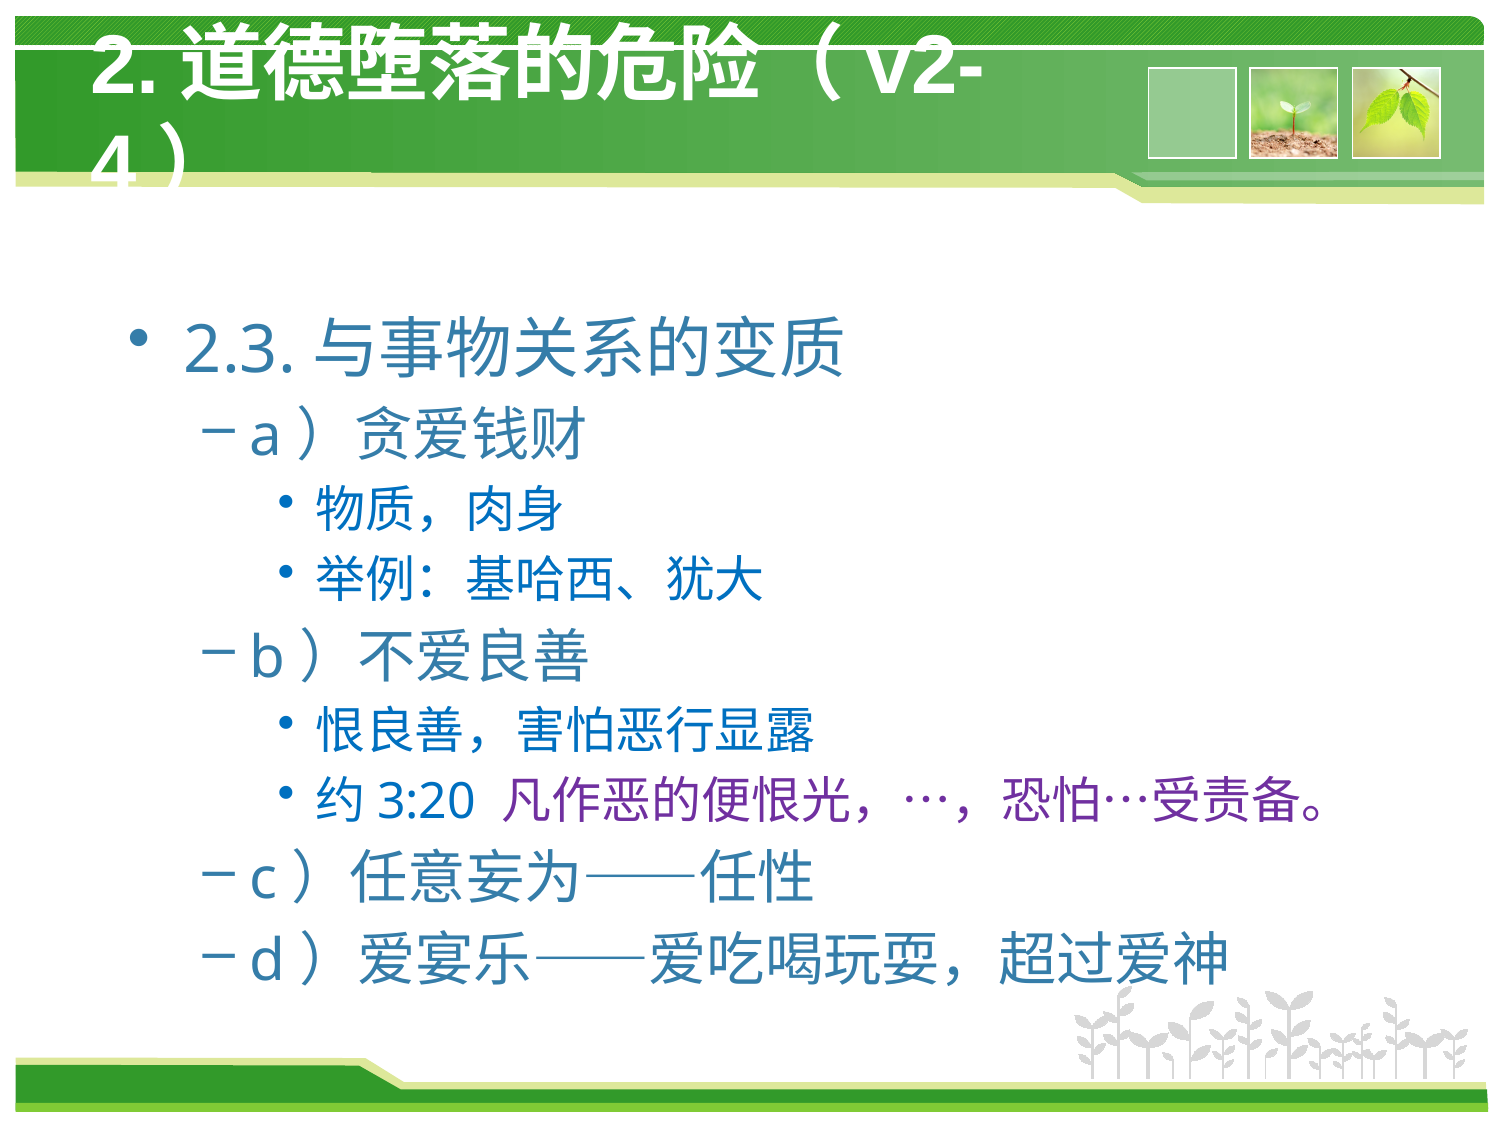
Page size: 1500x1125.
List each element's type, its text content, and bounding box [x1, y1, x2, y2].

title 2.道德堕落的危险（v2-4） [75, 39, 1138, 182]
list 2.3.与事物关系的变质 a）贪爱钱财 物质，肉身 举例：基哈西、犹大 b）不爱良善 恨良善，害怕恶行显露 约3:20 凡作恶的便恨光，…，恐怕…受责备。 c）任意妄为——任性 d）爱宴乐——爱吃喝玩耍，超过爱神 [112, 298, 1338, 1024]
picture [1251, 69, 1337, 157]
picture [1353, 69, 1439, 157]
